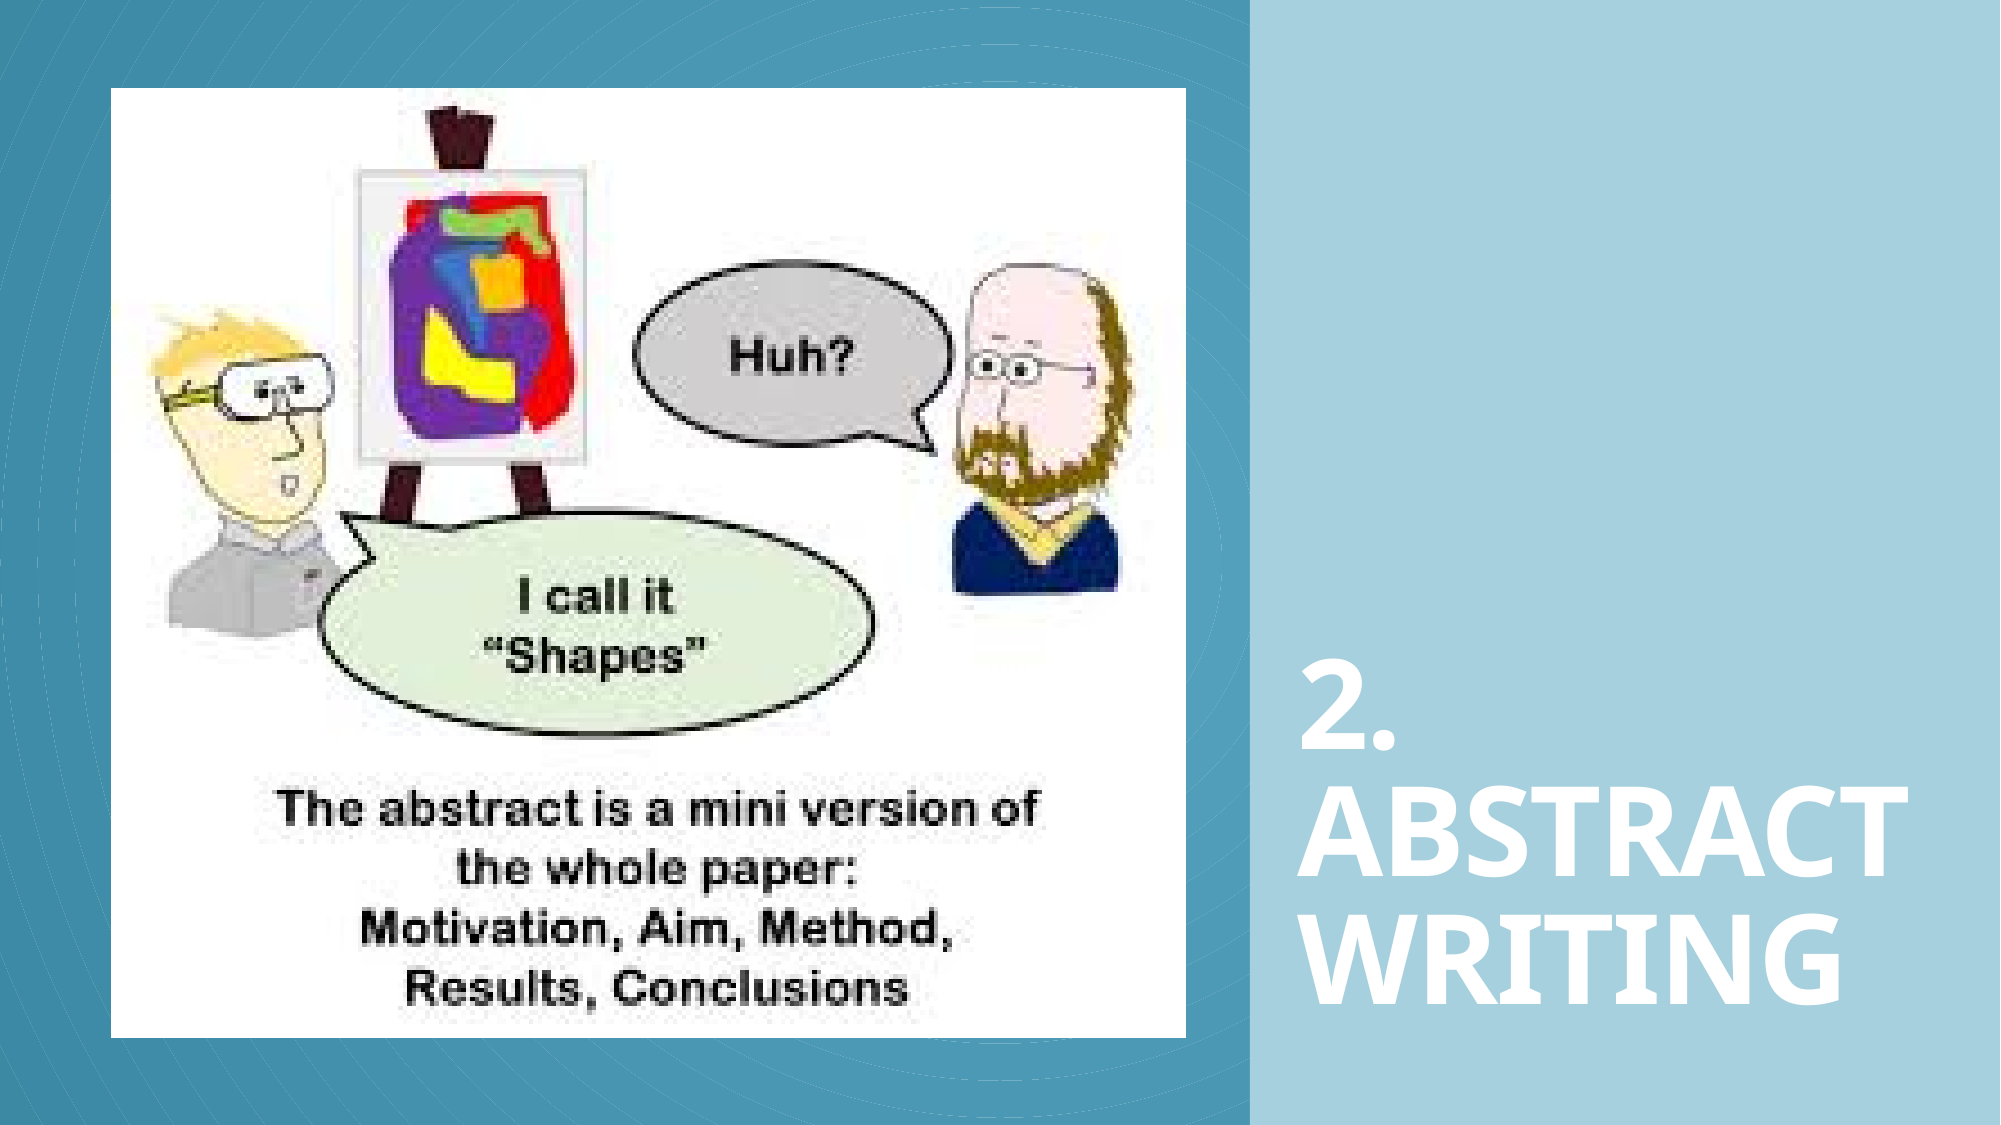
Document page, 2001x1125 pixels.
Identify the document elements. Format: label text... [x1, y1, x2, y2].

title 2. ABSTRACT WRITING [1282, 717, 1965, 1038]
picture [110, 88, 1186, 1038]
